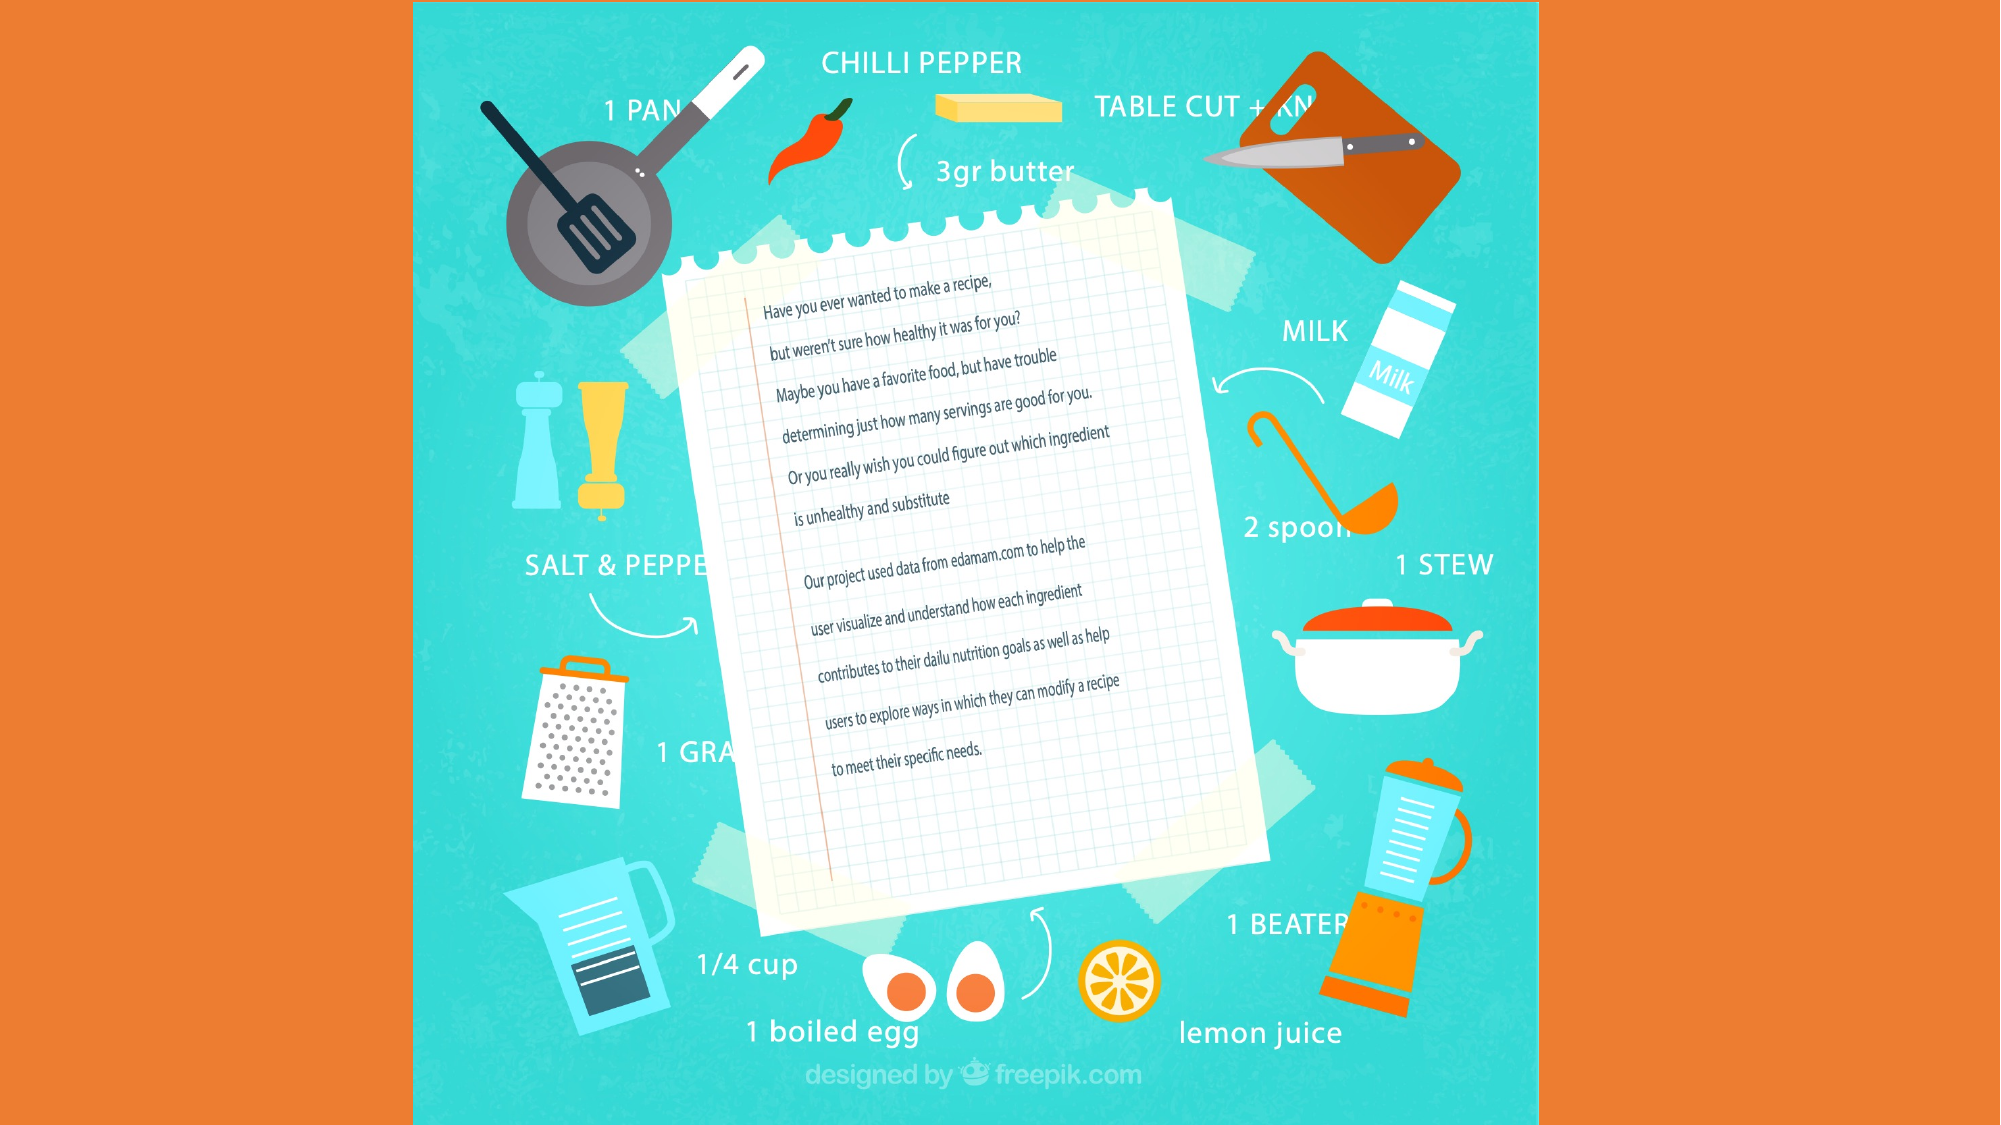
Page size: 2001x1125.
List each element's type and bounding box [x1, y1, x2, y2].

list [413, 1, 1539, 1125]
